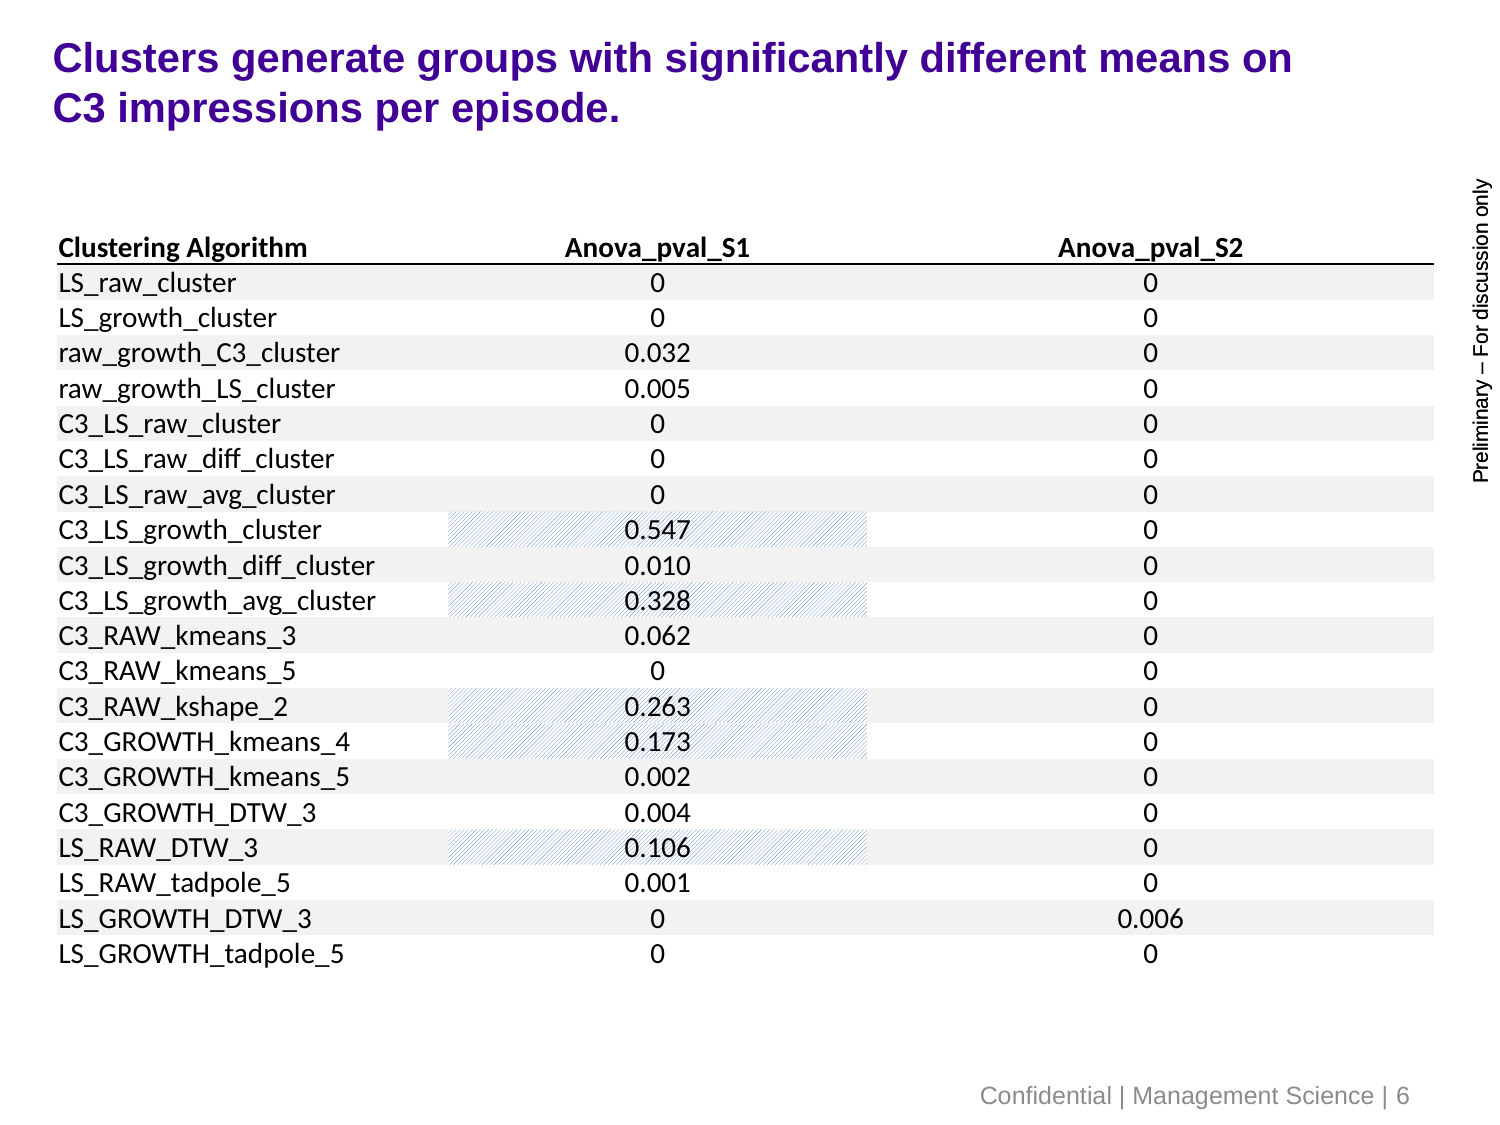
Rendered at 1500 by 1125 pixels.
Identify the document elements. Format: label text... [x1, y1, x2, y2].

table_cell 0 [867, 406, 1434, 441]
table_cell 0.032 [448, 335, 867, 370]
table_cell 0 [448, 406, 867, 441]
title Clusters generate groups with significantly different means on C3 impressions per episode. [37, 0, 1346, 163]
table_cell 0.328 [448, 582, 867, 617]
table_cell LS_raw_cluster [57, 265, 448, 300]
table_cell 0.010 [448, 547, 867, 582]
table_cell 0.006 [867, 900, 1434, 935]
table_cell 0.547 [448, 512, 867, 547]
table_cell LS_RAW_DTW_3 [57, 829, 448, 865]
table_cell 0 [867, 441, 1434, 476]
table_cell LS_GROWTH_DTW_3 [57, 900, 448, 935]
table_cell LS_GROWTH_tadpole_5 [57, 935, 448, 971]
table_cell 0 [448, 300, 867, 335]
table_cell 0 [867, 688, 1434, 723]
table_cell 0 [867, 723, 1434, 759]
table_cell 0 [867, 935, 1434, 971]
table_cell 0.004 [448, 794, 867, 829]
table_cell 0 [867, 370, 1434, 406]
table_cell 0 [867, 265, 1434, 300]
table_cell C3_GROWTH_kmeans_5 [57, 759, 448, 794]
table_cell C3_GROWTH_kmeans_4 [57, 723, 448, 759]
table_cell C3_RAW_kmeans_3 [57, 617, 448, 653]
table_cell C3_LS_growth_diff_cluster [57, 547, 448, 582]
table_cell 0 [867, 512, 1434, 547]
slide_number Confidential | Management Science | 6 [919, 1064, 1425, 1125]
table_header Clustering Algorithm [57, 229, 448, 263]
table_cell 0 [867, 300, 1434, 335]
table_cell 0 [448, 653, 867, 688]
table_cell C3_GROWTH_DTW_3 [57, 794, 448, 829]
table_cell C3_LS_growth_avg_cluster [57, 582, 448, 617]
table_cell 0 [448, 935, 867, 971]
table_header Anova_pval_S1 [448, 229, 867, 263]
table_cell C3_LS_raw_avg_cluster [57, 476, 448, 512]
table_cell 0.062 [448, 617, 867, 653]
table_cell 0 [867, 335, 1434, 370]
table_cell C3_LS_growth_cluster [57, 512, 448, 547]
table_cell 0 [867, 547, 1434, 582]
table_cell LS_RAW_tadpole_5 [57, 865, 448, 900]
table_cell raw_growth_LS_cluster [57, 370, 448, 406]
table_cell 0 [448, 900, 867, 935]
table_cell C3_RAW_kmeans_5 [57, 653, 448, 688]
table_cell 0.001 [448, 865, 867, 900]
table_cell 0 [448, 265, 867, 300]
table_cell 0 [867, 476, 1434, 512]
table_cell 0.173 [448, 723, 867, 759]
table_cell 0 [867, 617, 1434, 653]
table_cell 0 [448, 441, 867, 476]
table_cell 0 [867, 865, 1434, 900]
table_cell 0.263 [448, 688, 867, 723]
table_cell LS_growth_cluster [57, 300, 448, 335]
table_cell C3_LS_raw_diff_cluster [57, 441, 448, 476]
table_cell 0 [867, 759, 1434, 794]
table_cell 0 [448, 476, 867, 512]
table_cell raw_growth_C3_cluster [57, 335, 448, 370]
table_cell 0.002 [448, 759, 867, 794]
table_cell C3_LS_raw_cluster [57, 406, 448, 441]
table_cell 0 [867, 794, 1434, 829]
table_cell C3_RAW_kshape_2 [57, 688, 448, 723]
table_header Anova_pval_S2 [867, 229, 1434, 263]
table_cell 0.005 [448, 370, 867, 406]
table_cell 0 [867, 653, 1434, 688]
table_cell 0 [867, 582, 1434, 617]
table_cell 0 [867, 829, 1434, 865]
table_cell 0.106 [448, 829, 867, 865]
